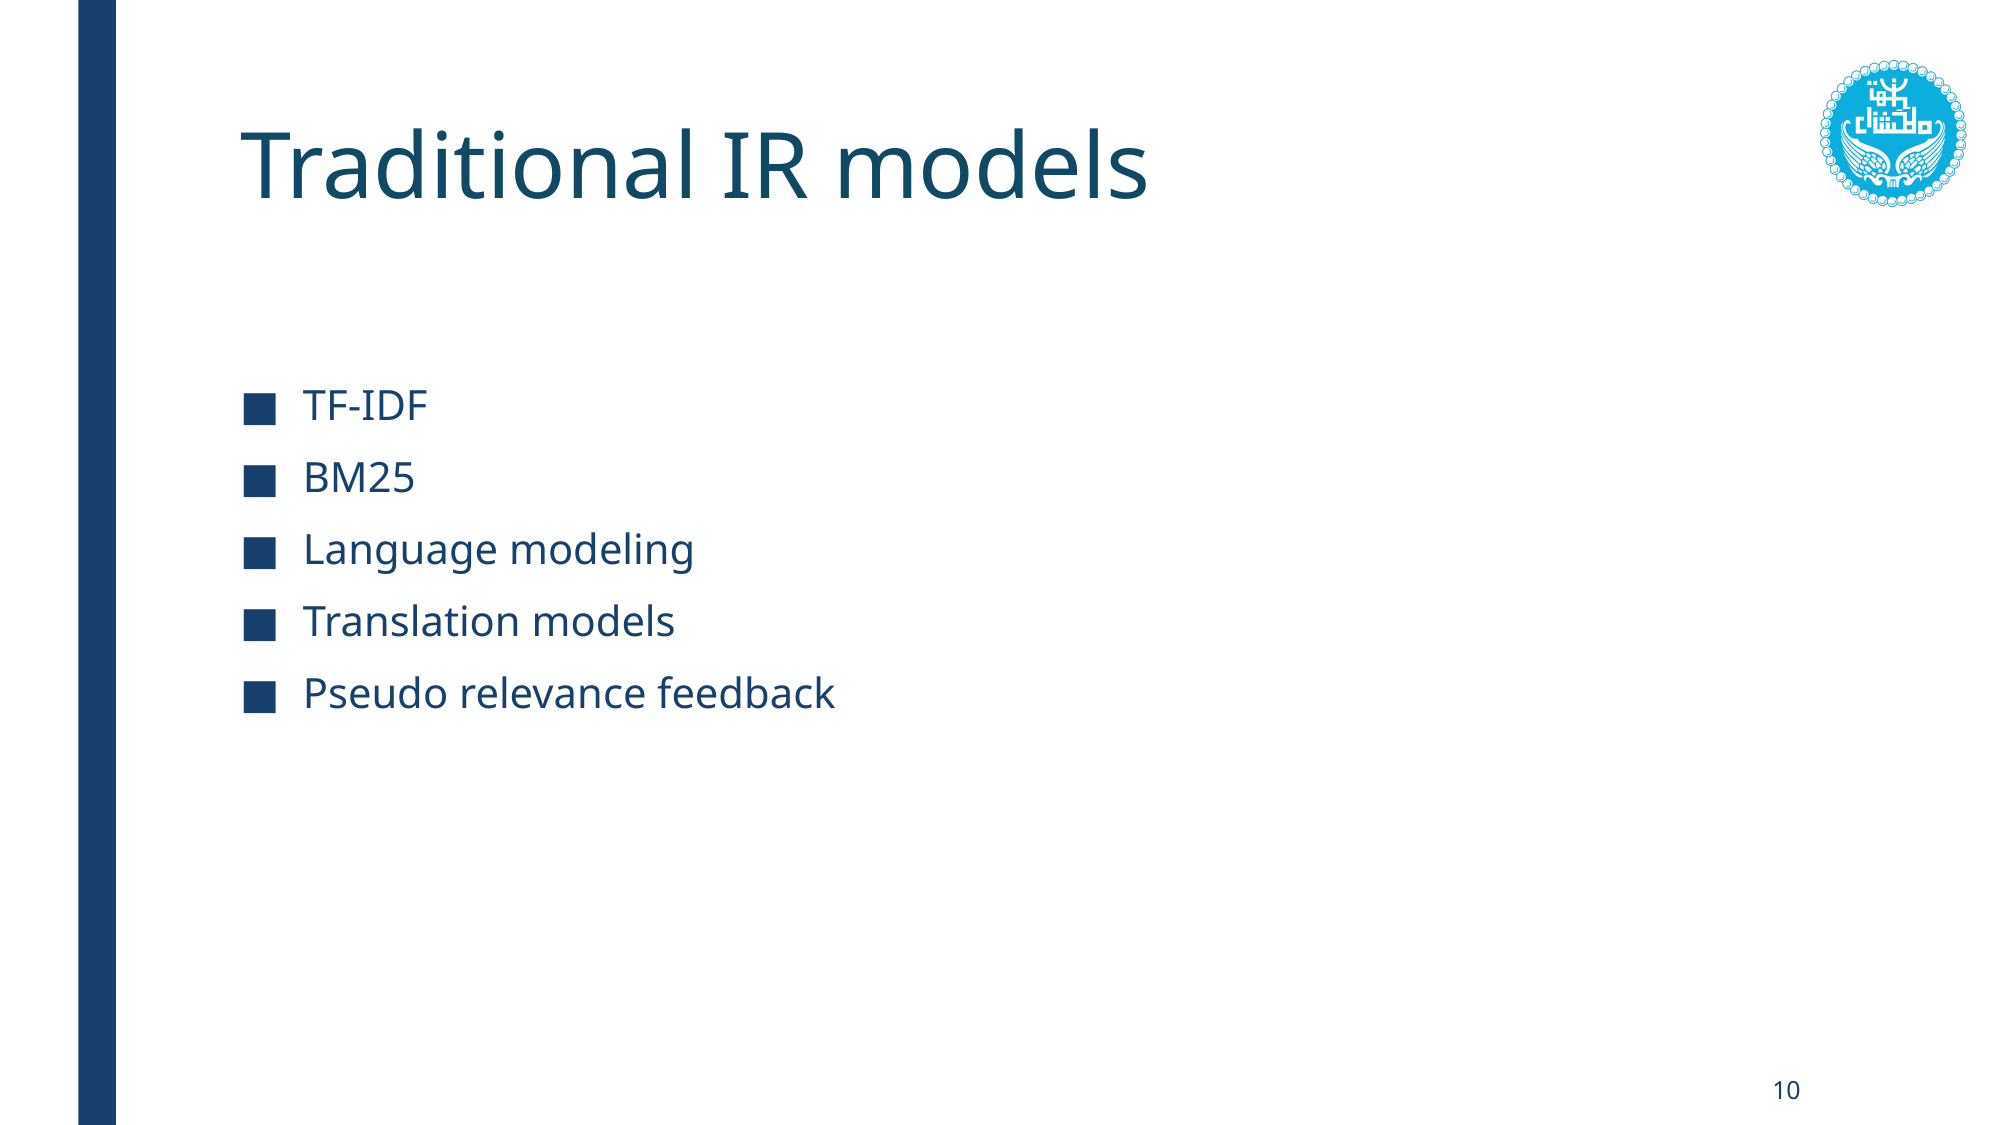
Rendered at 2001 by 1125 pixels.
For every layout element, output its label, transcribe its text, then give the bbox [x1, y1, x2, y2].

picture [1819, 58, 1968, 208]
title Traditional IR models [225, 112, 1800, 357]
list TF-IDF BM25 Language modeling Translation models Pseudo relevance feedback [225, 375, 1800, 963]
slide_number 10 [1553, 1058, 1816, 1125]
